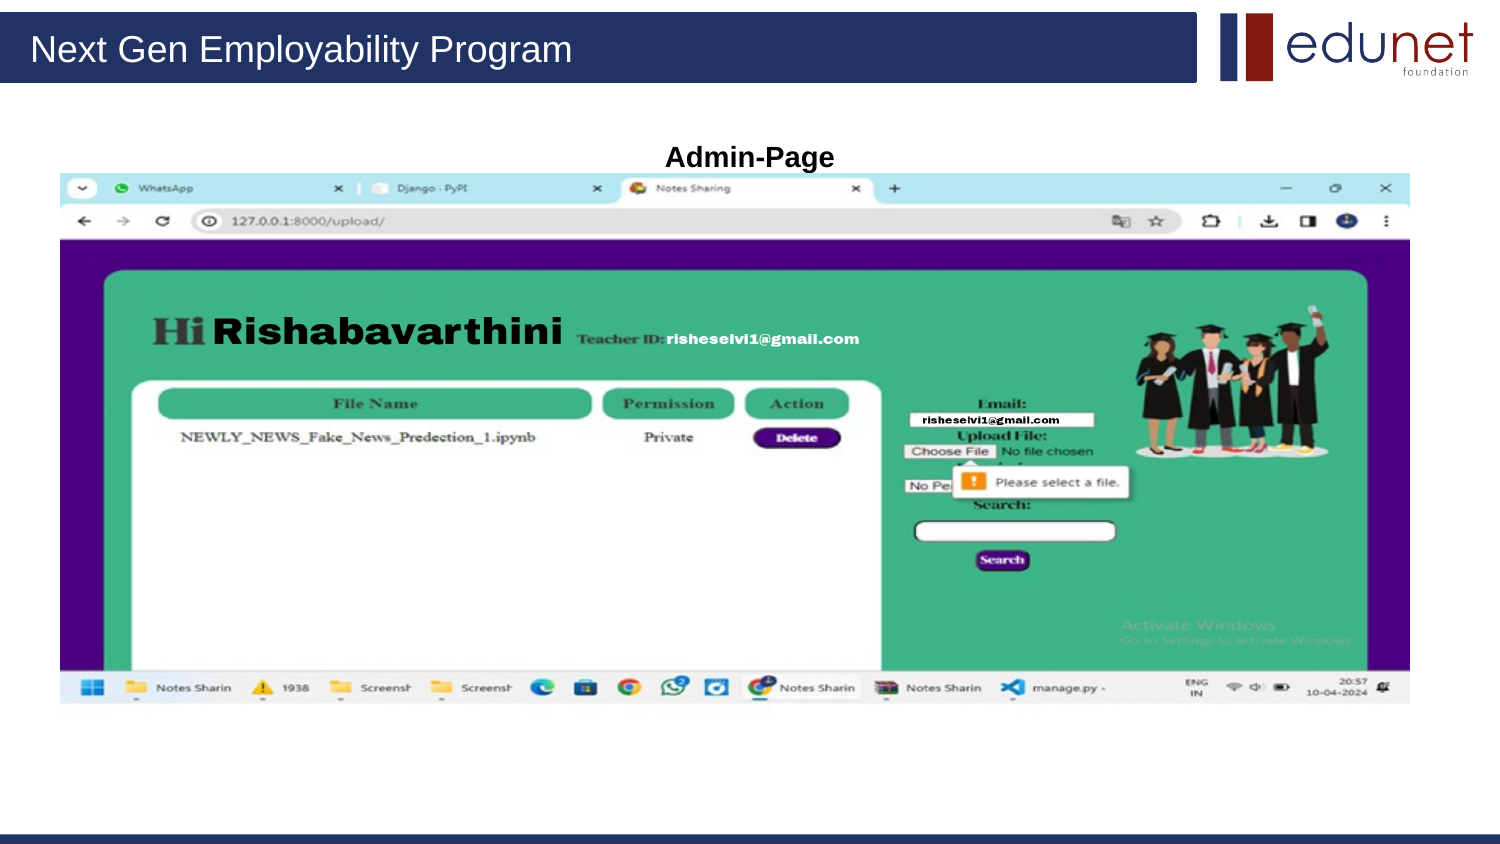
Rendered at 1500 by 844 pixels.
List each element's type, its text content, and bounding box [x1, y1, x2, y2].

picture [1279, 14, 1482, 83]
picture [60, 173, 1410, 797]
title Admin-Page [103, 104, 1397, 172]
